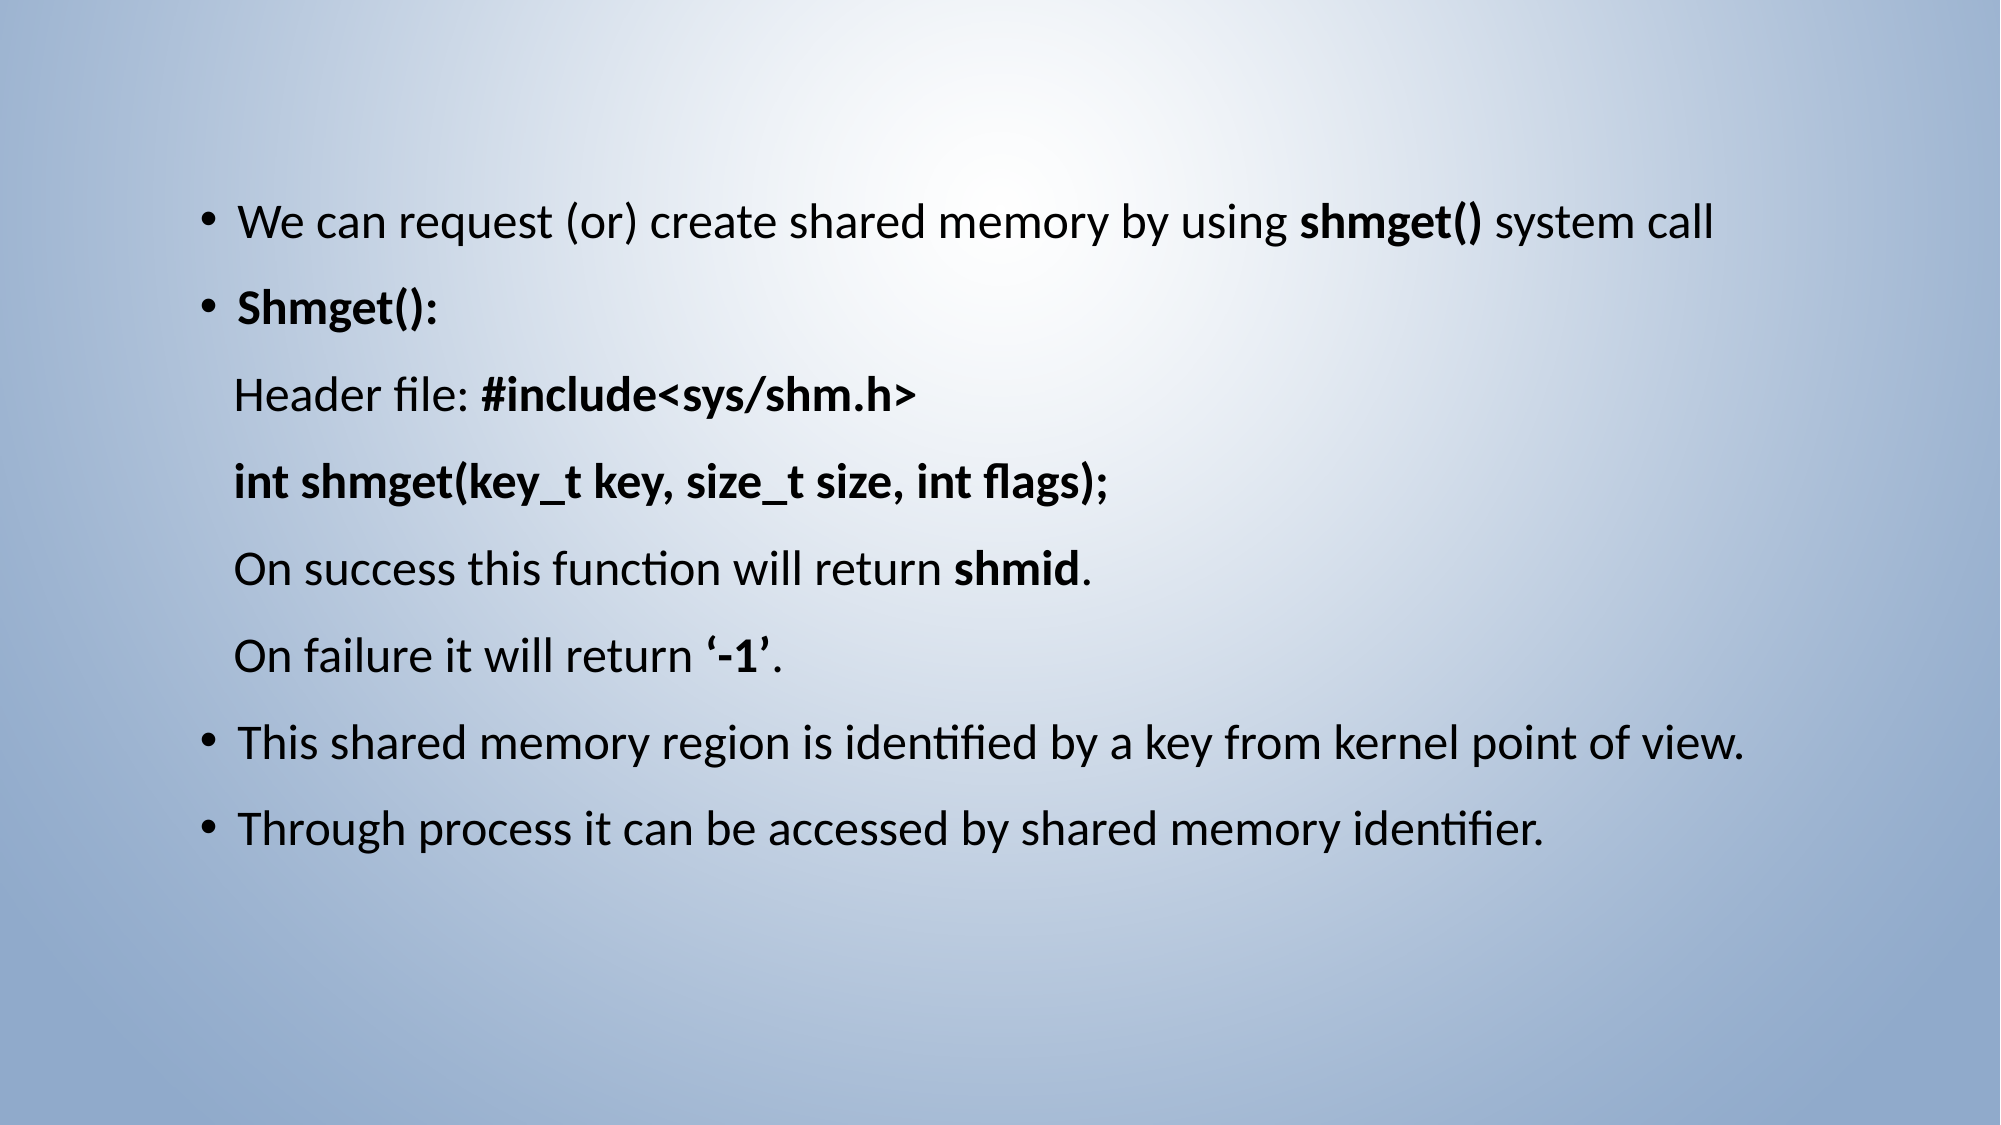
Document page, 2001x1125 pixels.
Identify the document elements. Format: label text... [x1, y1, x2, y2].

picture [0, 0, 2000, 1125]
list We can request (or) create shared memory by using shmget() system call Shmget(): Header file: #include<sys/shm.h> int shmget(key_t key, size_t size, int flags); On success this function will return shmid. On failure it will return ‘-1’. This shared memory region is identified by a key from kernel point of view. Through process it can be accessed by shared memory identifier. [184, 155, 1816, 970]
